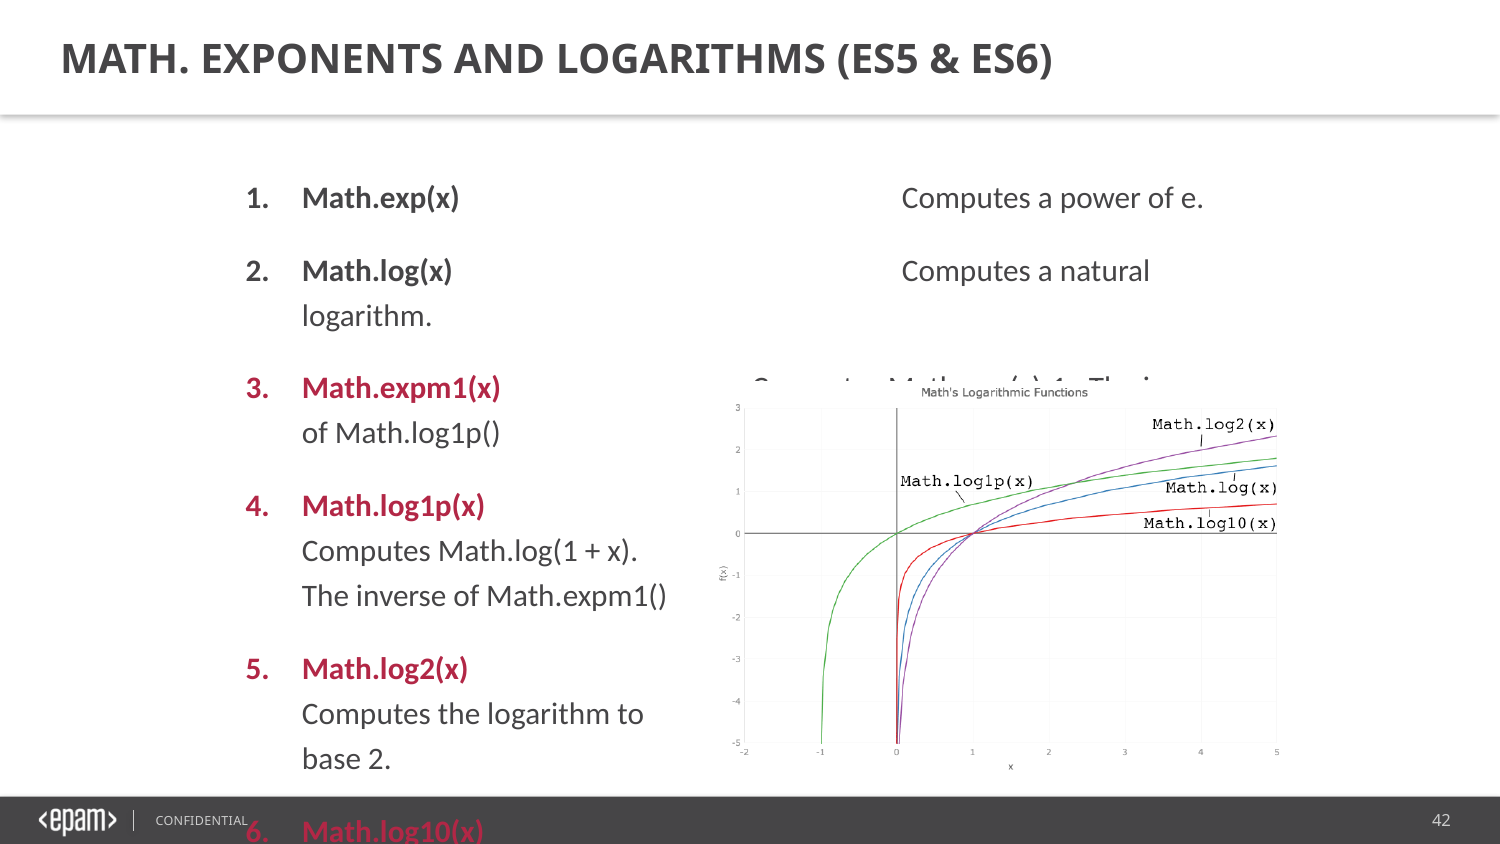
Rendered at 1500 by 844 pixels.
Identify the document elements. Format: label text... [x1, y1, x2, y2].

list Math. Exponents and Logarithms (ES5 & ES6) [0, 0, 1500, 115]
picture [717, 380, 1291, 776]
list Math.exp(x) Computes a power of e. Math.log(x) Computes a natural logarithm. Math.expm1(x) Computes Math.exp(x)-1. The inverse of Math.log1p() Math.log1p(x) Computes Math.log(1 + x). The inverse of Math.expm1() Math.log2(x) Computes the logarithm to base 2. Math.log10(x) Computes the logarithm to base 10. [230, 162, 1269, 725]
picture [38, 808, 117, 837]
